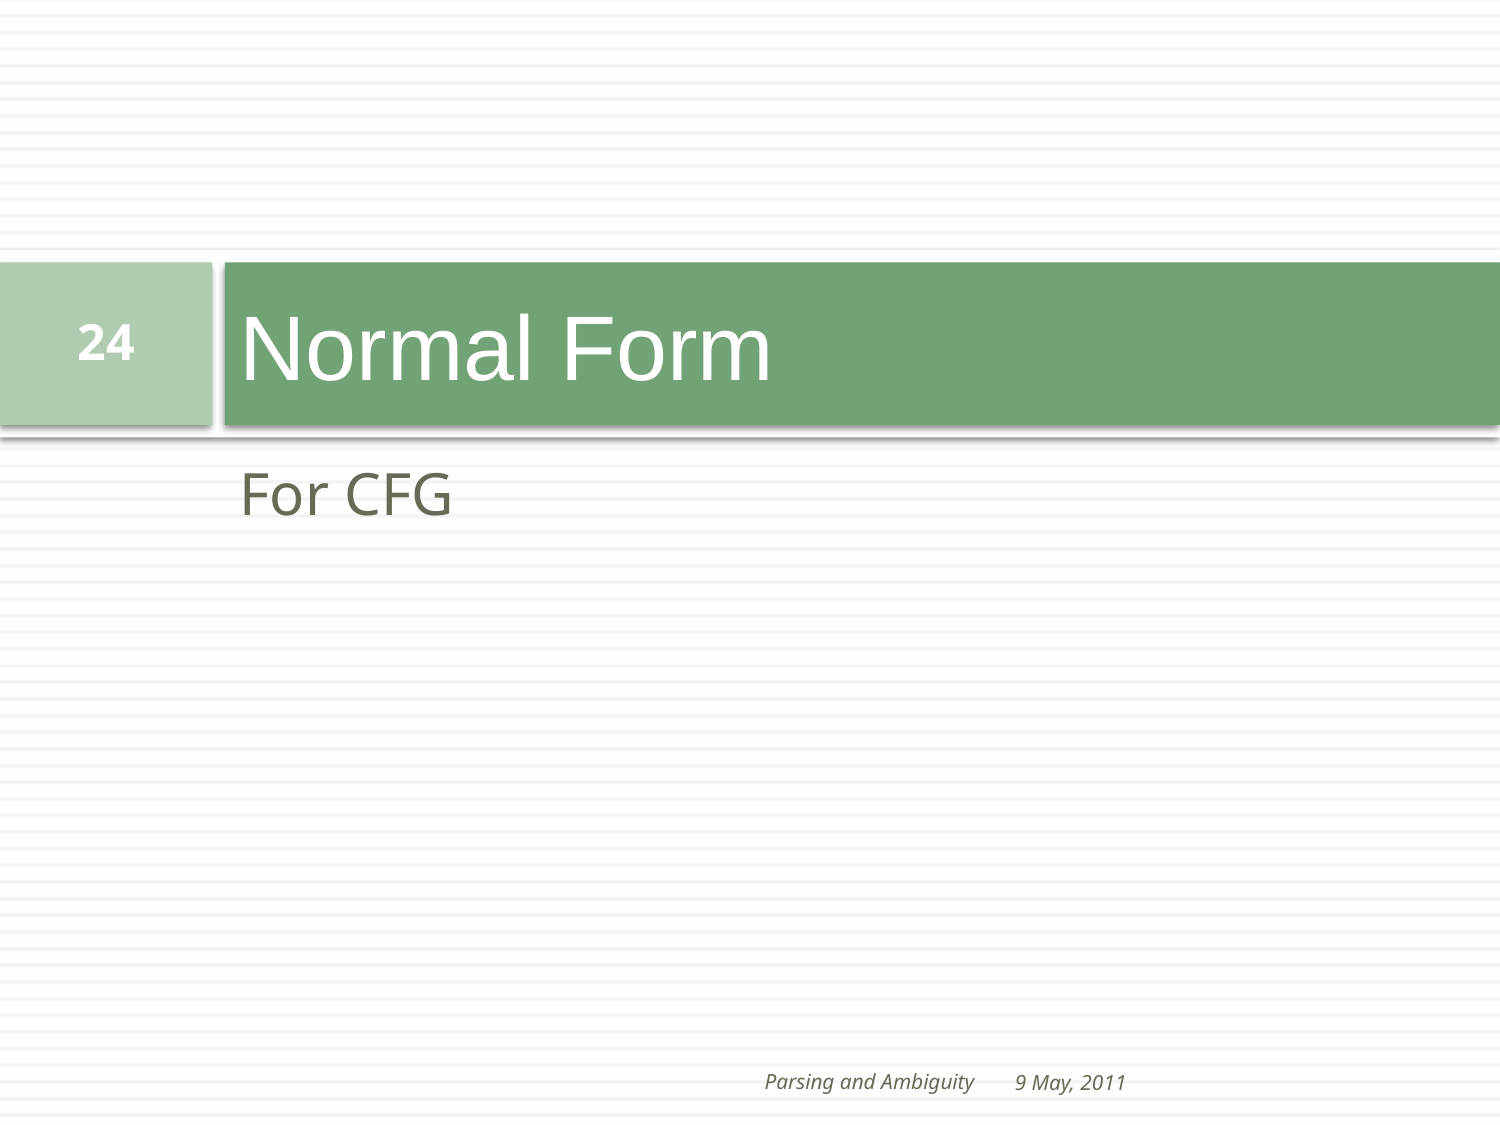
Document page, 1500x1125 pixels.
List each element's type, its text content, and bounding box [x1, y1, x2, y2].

footer Parsing and Ambiguity [99, 1052, 990, 1113]
title Normal Form [225, 262, 1475, 425]
slide_number 24 [0, 287, 213, 403]
list For CFG [225, 450, 1394, 725]
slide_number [999, 1052, 1438, 1113]
